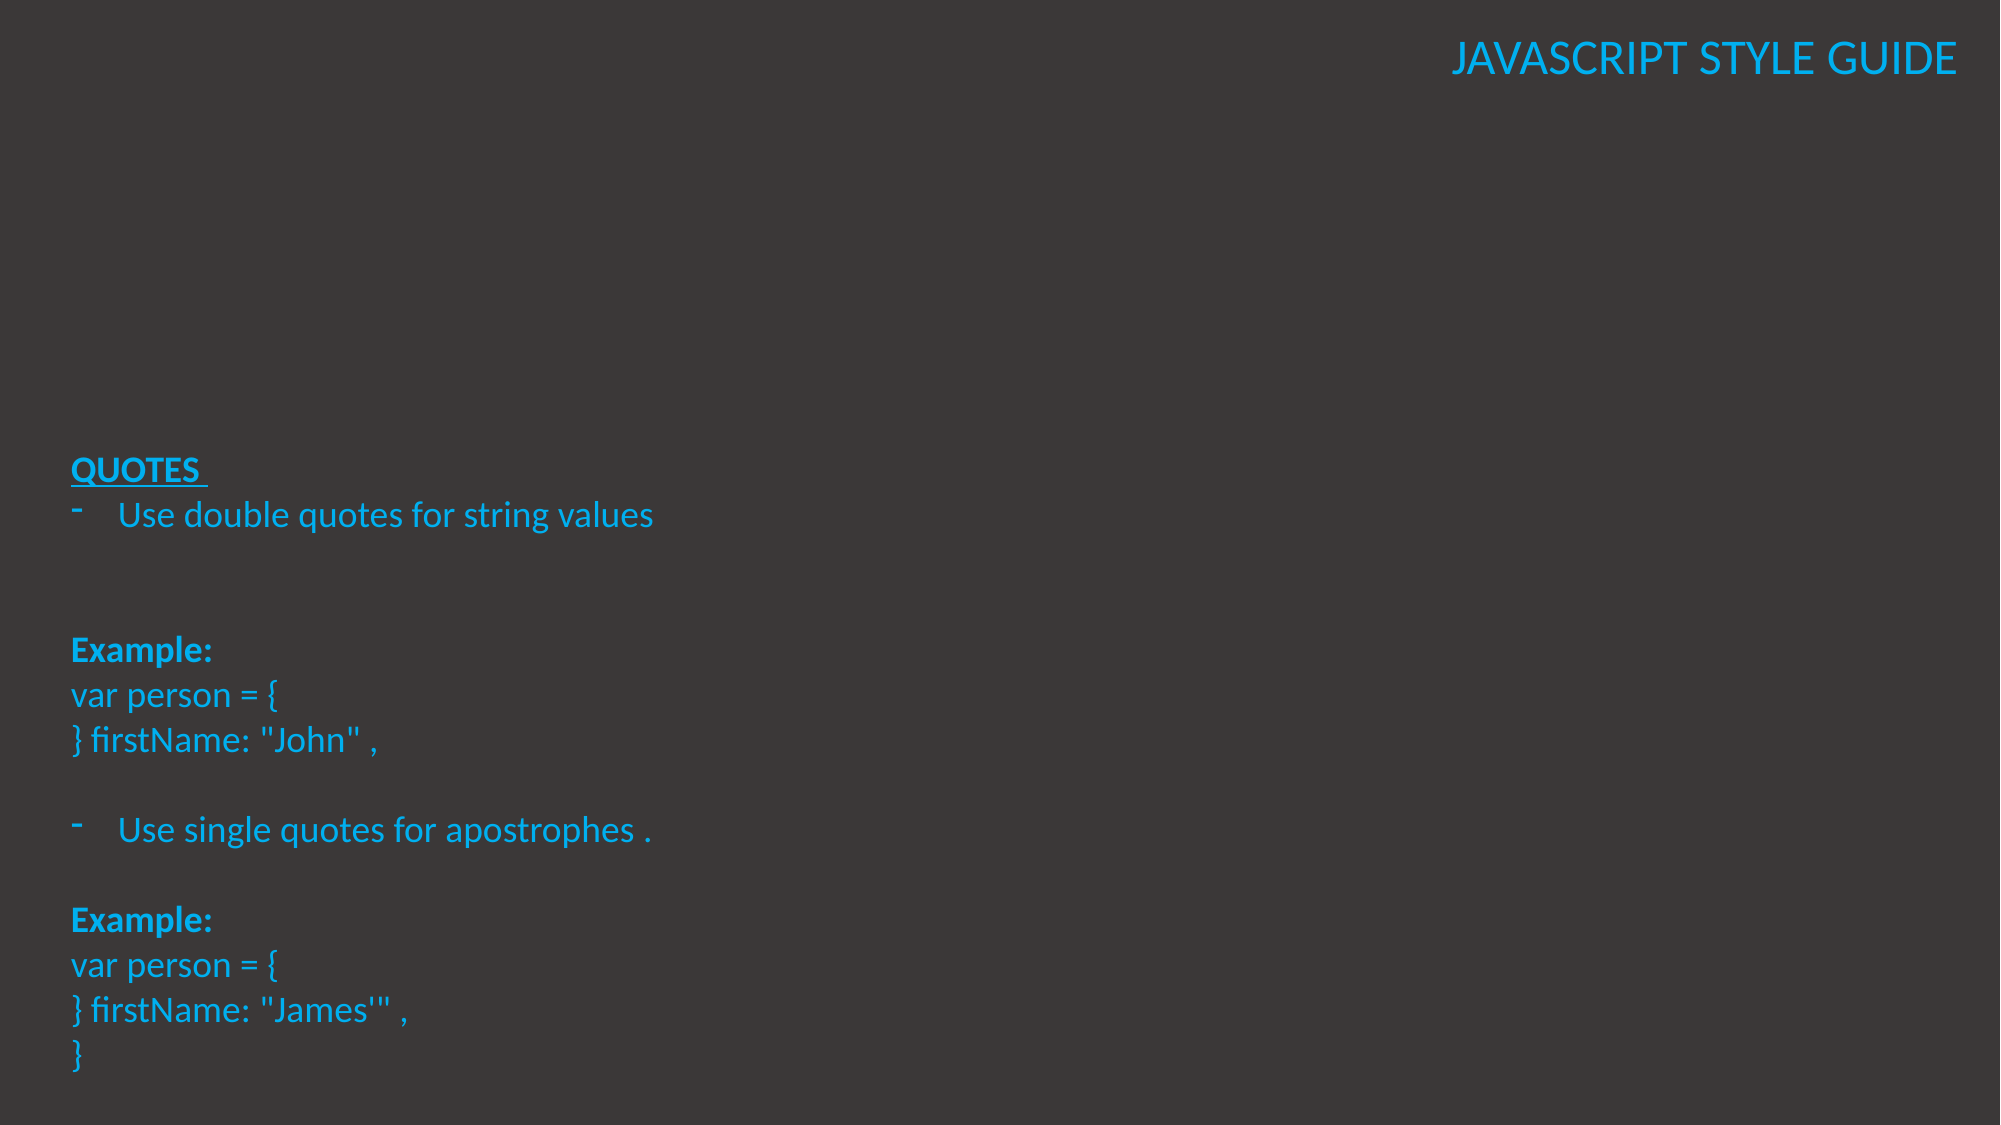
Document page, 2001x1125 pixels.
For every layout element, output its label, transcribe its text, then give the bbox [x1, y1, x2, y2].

text_box QUOTES Use double quotes for string values Example: var person = { } firstName: "John" , Use single quotes for apostrophes . Example: var person = { } firstName: "James'" , } [56, 392, 893, 1083]
subtitle JAVASCRIPT STYLE GUIDE [1436, 23, 2000, 87]
